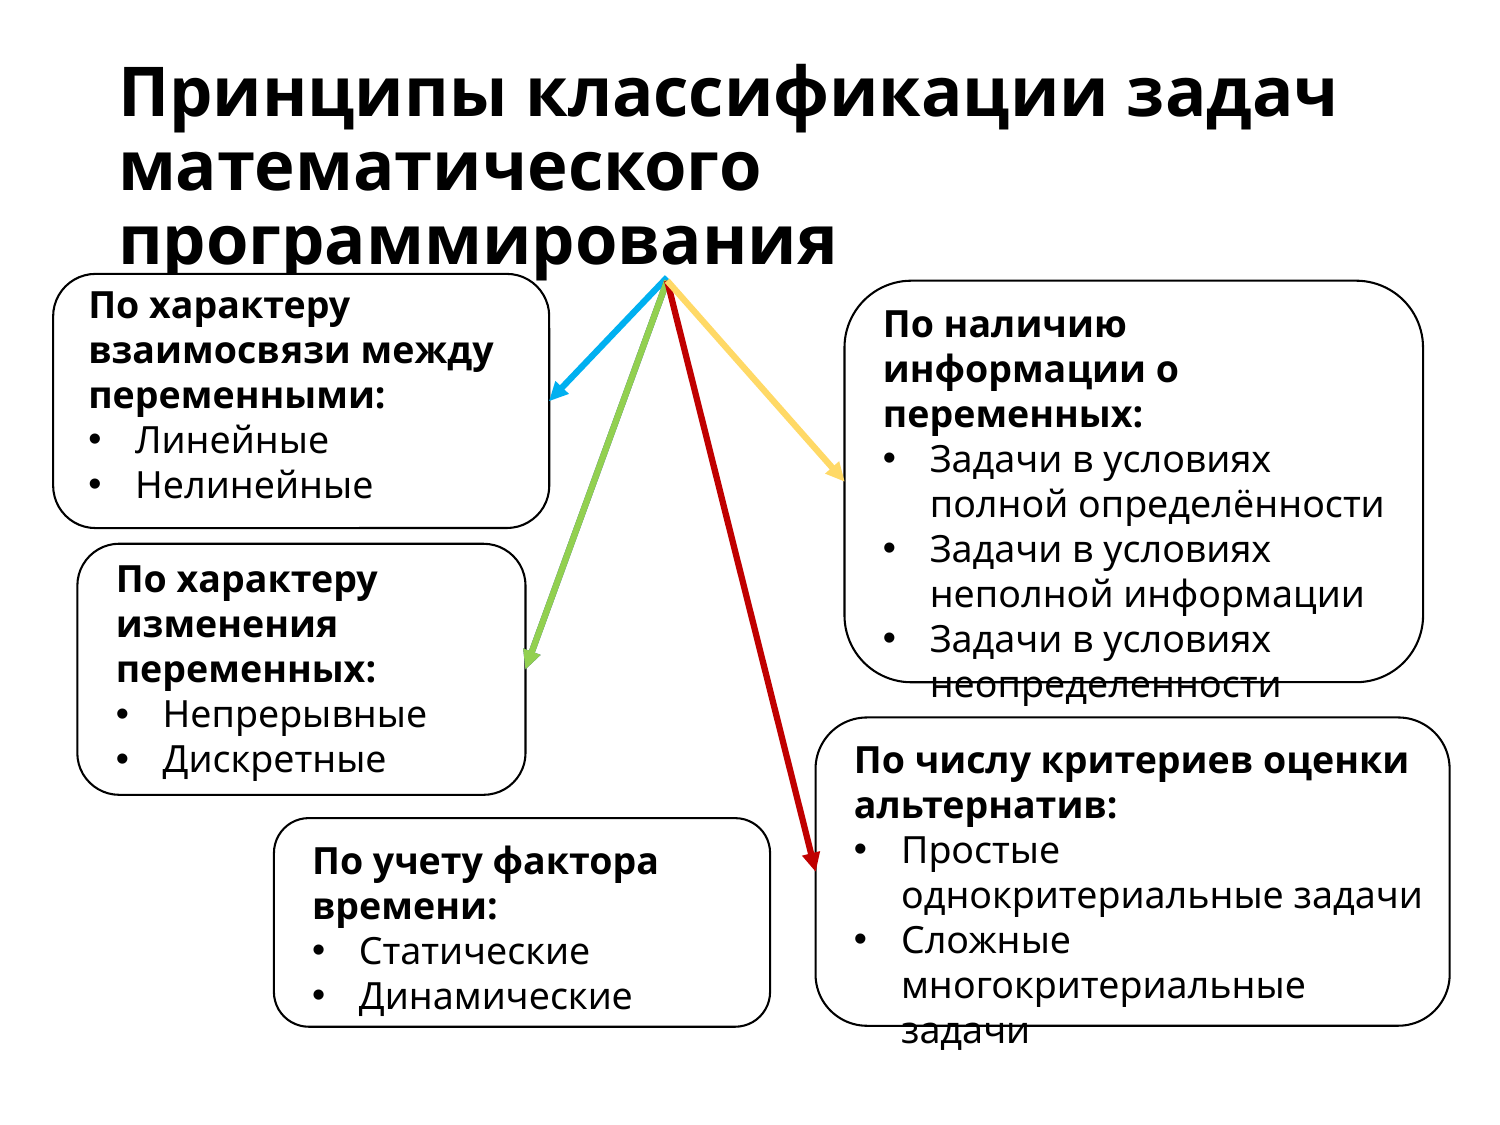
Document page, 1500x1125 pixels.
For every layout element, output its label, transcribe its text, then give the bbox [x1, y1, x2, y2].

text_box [667, 280, 845, 482]
text_box [1412, 308, 1425, 655]
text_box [643, 280, 667, 819]
text_box [843, 295, 868, 668]
text_box По наличию информации о переменных: Задачи в условиях полной определённости Задачи в условиях неполной информации Задачи в условиях неопределенности [868, 292, 1412, 712]
text_box [272, 817, 772, 1028]
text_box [667, 482, 816, 872]
text_box По характеру изменения переменных: Непрерывные Дискретные [101, 548, 547, 788]
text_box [525, 280, 643, 670]
title Принципы классификации задач математического программирования [103, 59, 1397, 278]
text_box По числу критериев оценки альтернатив: Простые однокритериальные задачи Сложные многокритериальные задачи [839, 728, 1450, 1059]
text_box По характеру взаимосвязи между переменными: Линейные Нелинейные [73, 273, 547, 514]
text_box [52, 279, 525, 530]
text_box [814, 716, 1432, 1019]
text_box [872, 279, 1396, 292]
text_box [76, 542, 509, 796]
text_box По учету фактора времени: Статические Динамические [297, 829, 743, 1025]
